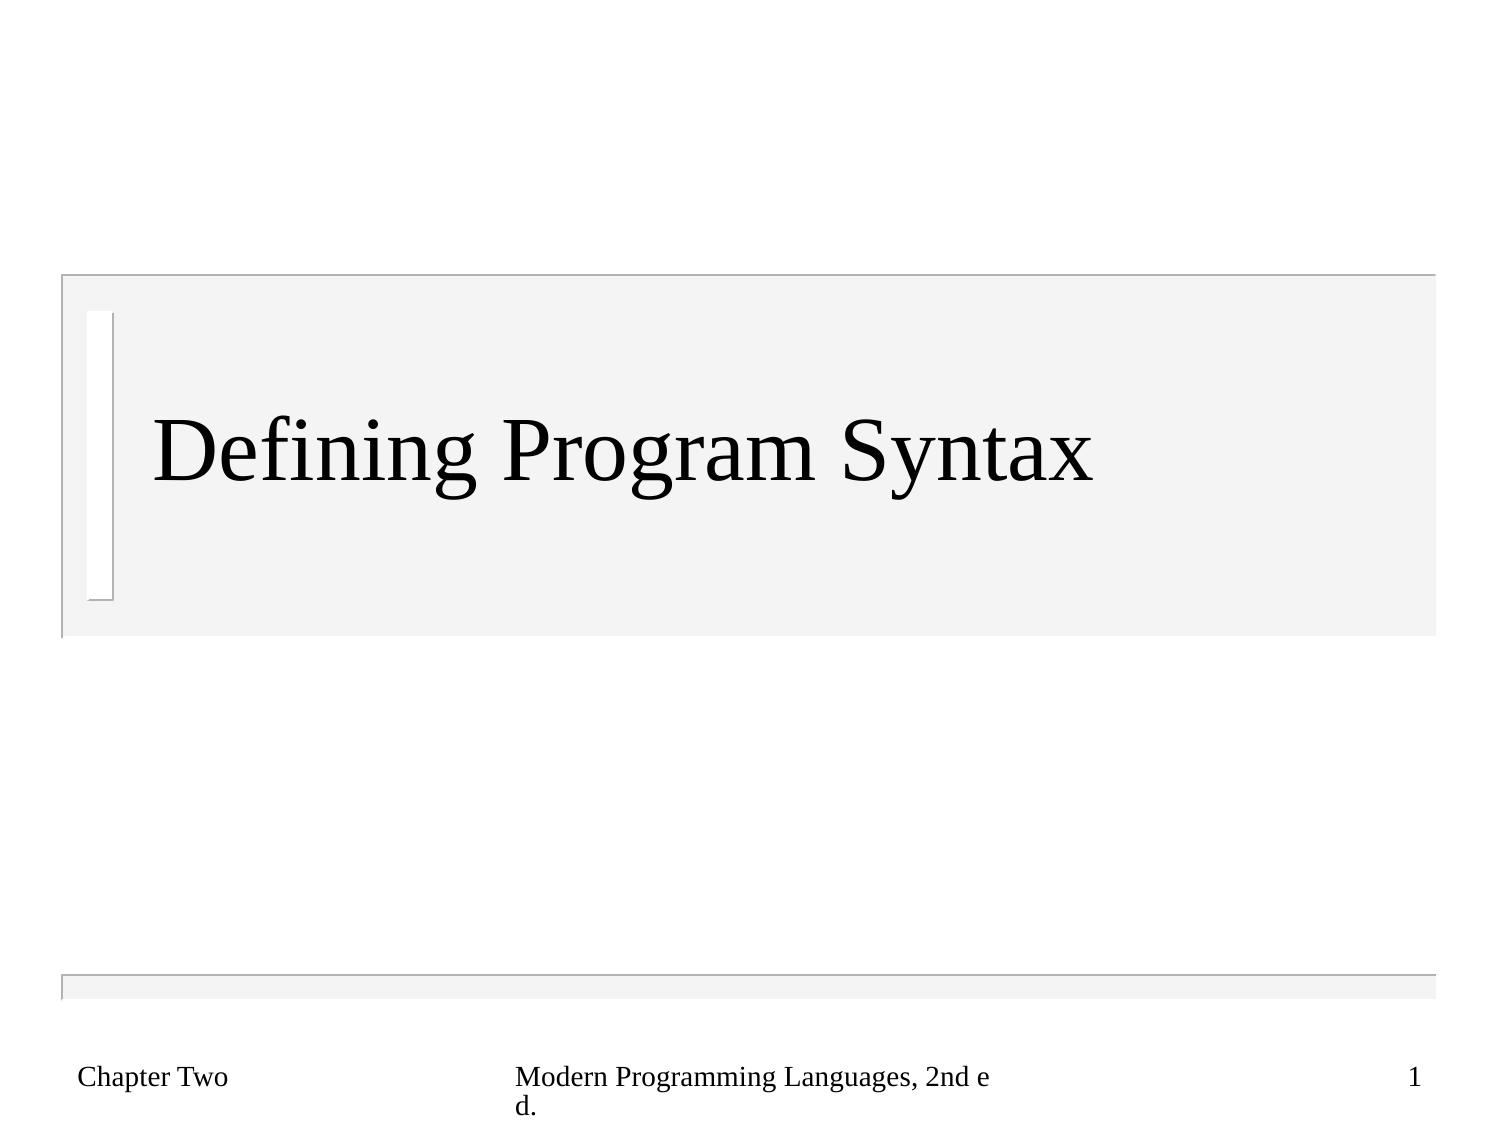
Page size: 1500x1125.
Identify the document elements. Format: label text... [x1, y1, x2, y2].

title Defining Program Syntax [136, 349, 1413, 538]
slide_number Chapter Two [62, 1037, 388, 1113]
footer Modern Programming Languages, 2nd ed. [499, 1037, 1013, 1113]
slide_number 1 [1124, 1037, 1438, 1113]
